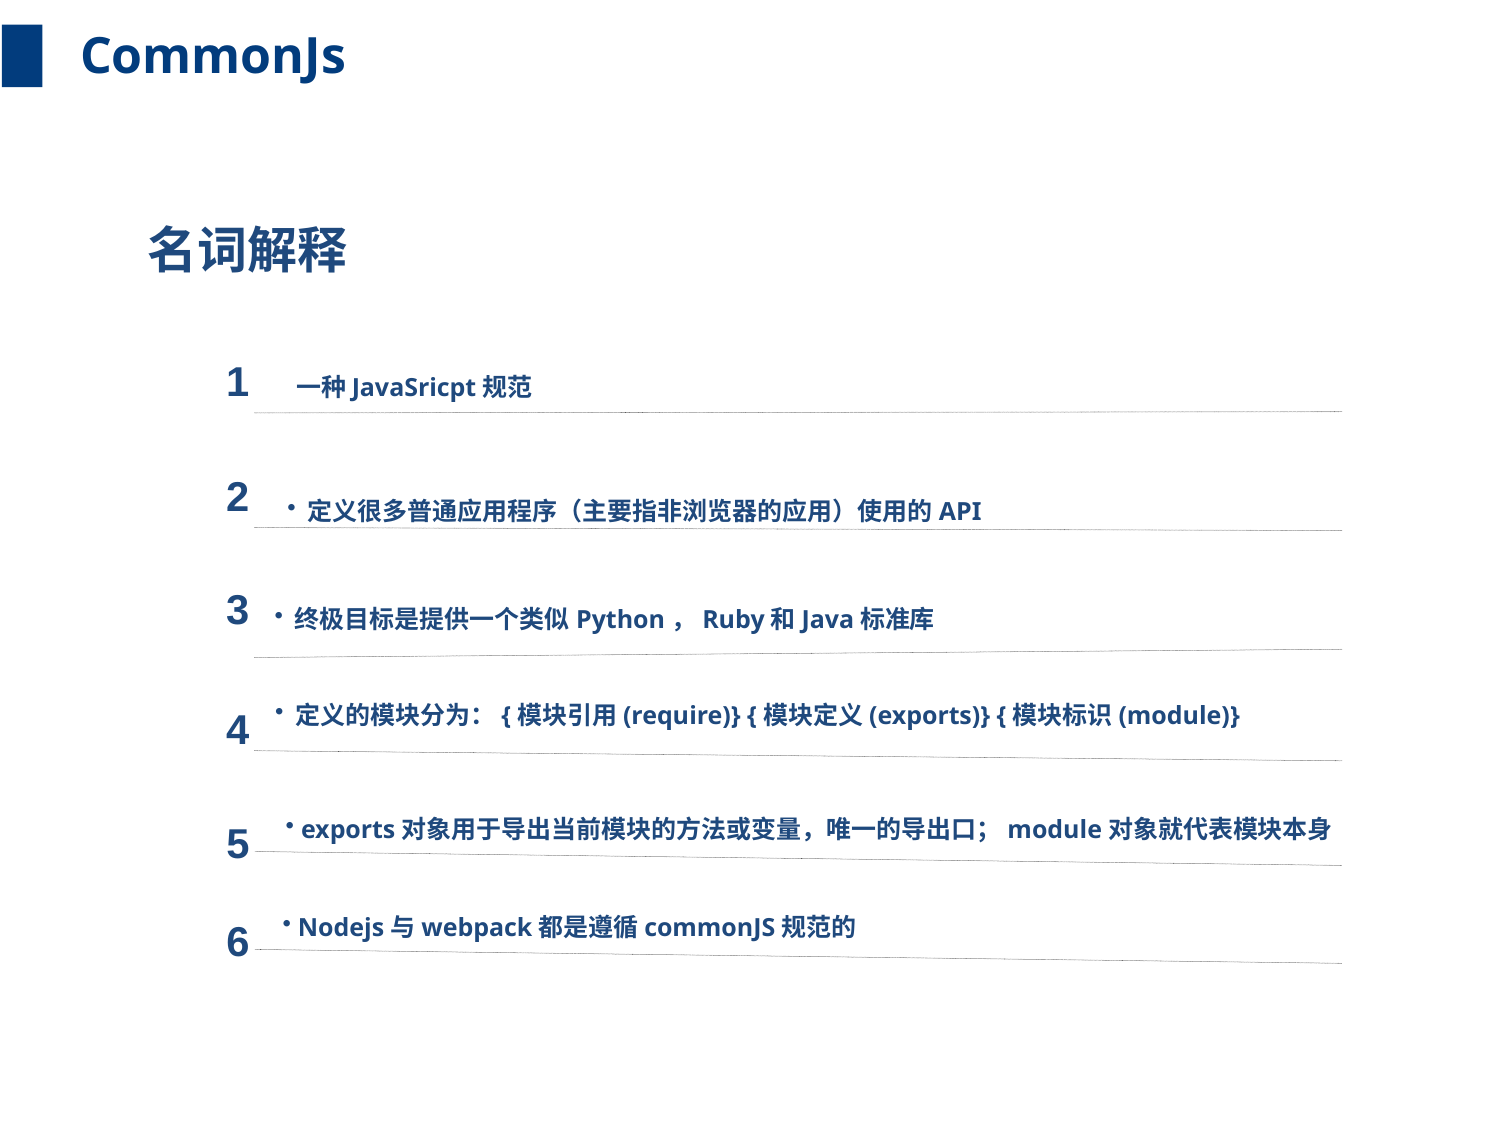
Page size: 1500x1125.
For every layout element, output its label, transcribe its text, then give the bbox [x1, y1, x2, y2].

text_box 5 [211, 809, 265, 875]
text_box 定义很多普通应用程序（主要指非浏览器的应用）使用的API [272, 488, 997, 533]
text_box 一种JavaSricpt规范 [269, 364, 548, 409]
text_box Nodejs与webpack都是遵循commonJS规范的 [267, 904, 872, 949]
text_box 定义的模块分为：{模块引用(require)} {模块定义(exports)} {模块标识(module)} [260, 691, 1255, 737]
text_box 1 [211, 347, 265, 413]
text_box 6 [211, 907, 265, 973]
text_box [1, 24, 43, 88]
text_box 名词解释 [132, 211, 363, 286]
text_box 4 [211, 695, 265, 761]
text_box 2 [211, 462, 265, 528]
text_box 终极目标是提供一个类似Python，Ruby和Java标准库 [259, 595, 950, 641]
text_box exports对象用于导出当前模块的方法或变量，唯一的导出口；module对象就代表模块本身 [270, 806, 1348, 851]
text_box CommonJs [65, 16, 361, 91]
text_box 3 [211, 575, 265, 641]
